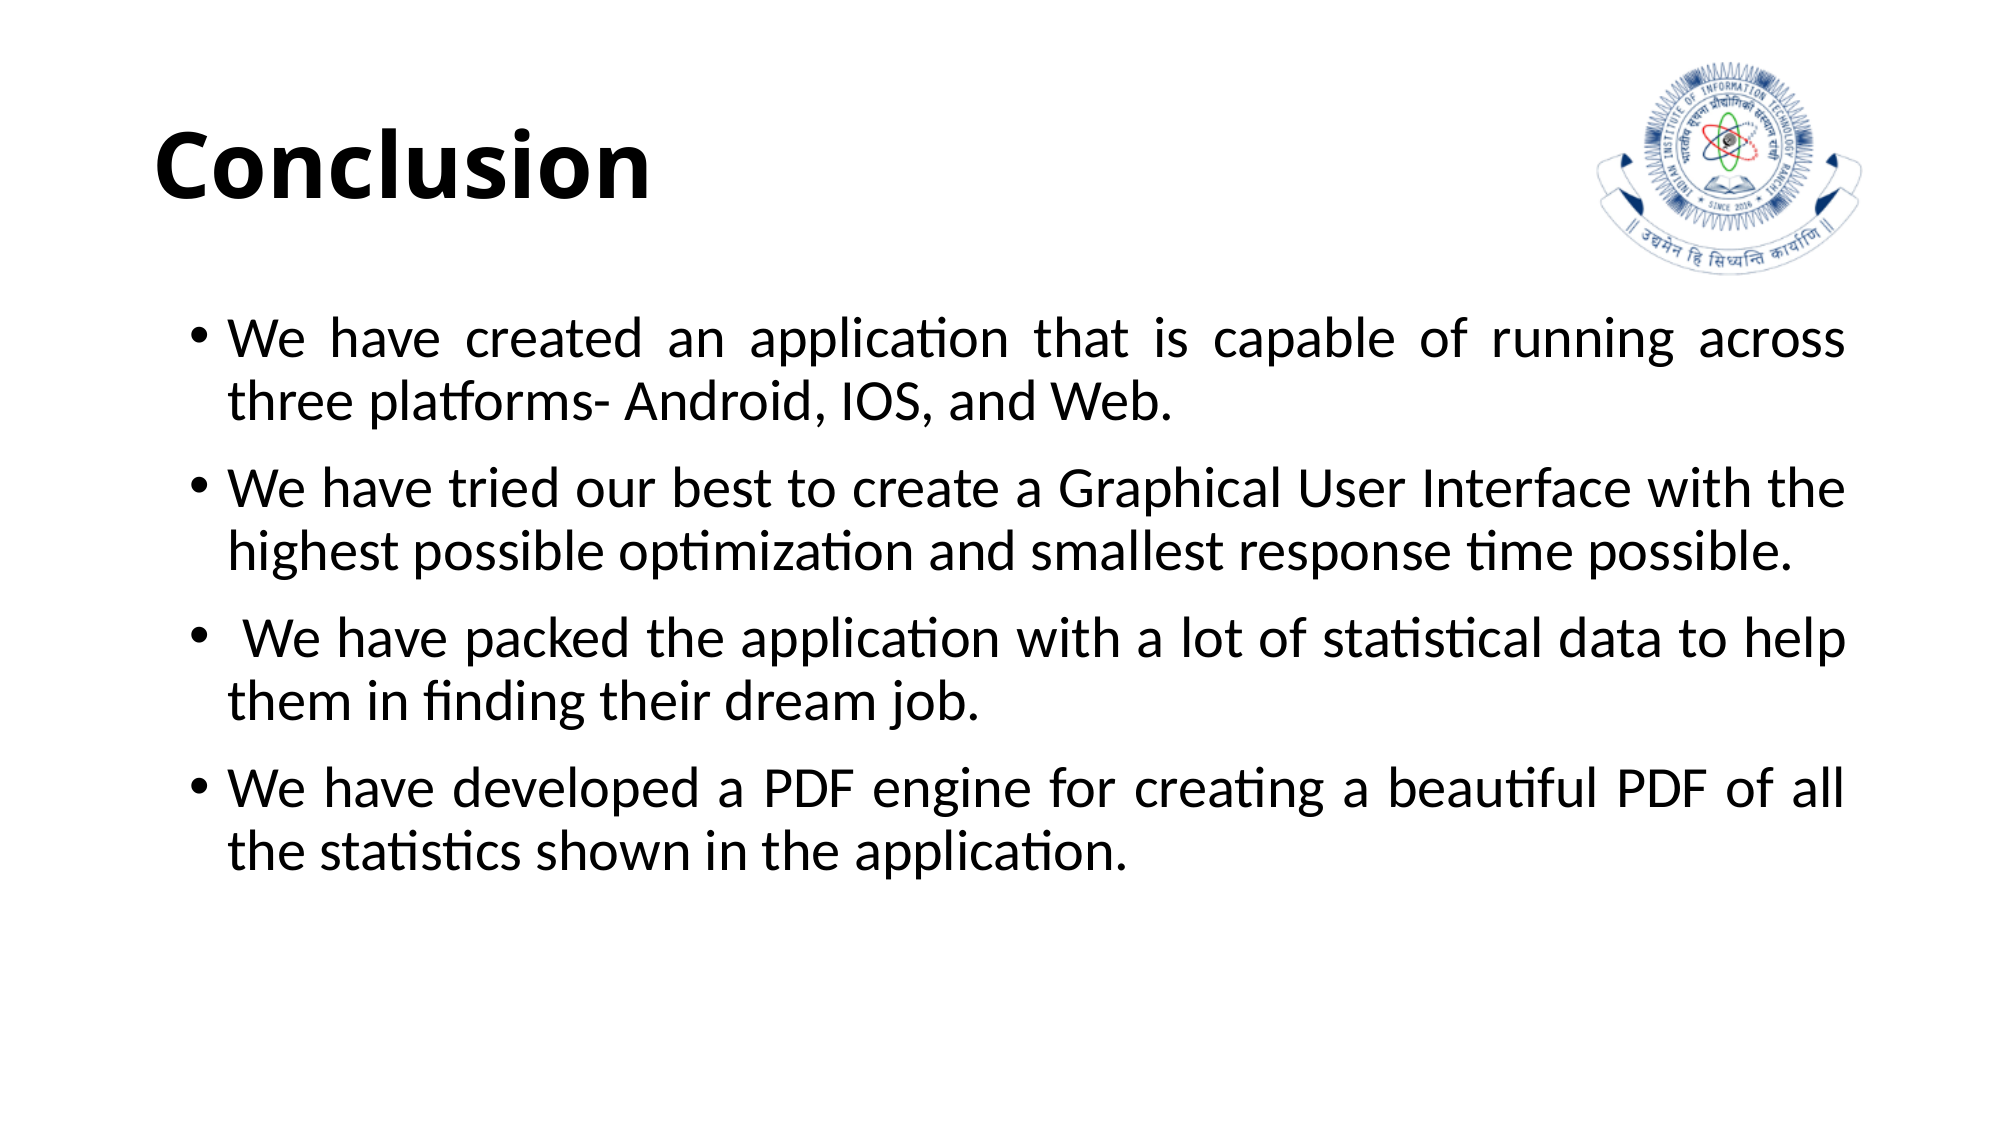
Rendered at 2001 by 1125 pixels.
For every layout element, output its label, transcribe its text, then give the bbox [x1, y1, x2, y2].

title Conclusion [137, 59, 1863, 278]
list We have created an application that is capable of running across three platforms- Android, IOS, and Web. We have tried our best to create a Graphical User Interface with the highest possible optimization and smallest response time possible. We have packed the application with a lot of statistical data to help them in finding their dream job. We have developed a PDF engine for creating a beautiful PDF of all the statistics shown in the application. [137, 299, 1863, 1014]
picture [1595, 61, 1863, 276]
